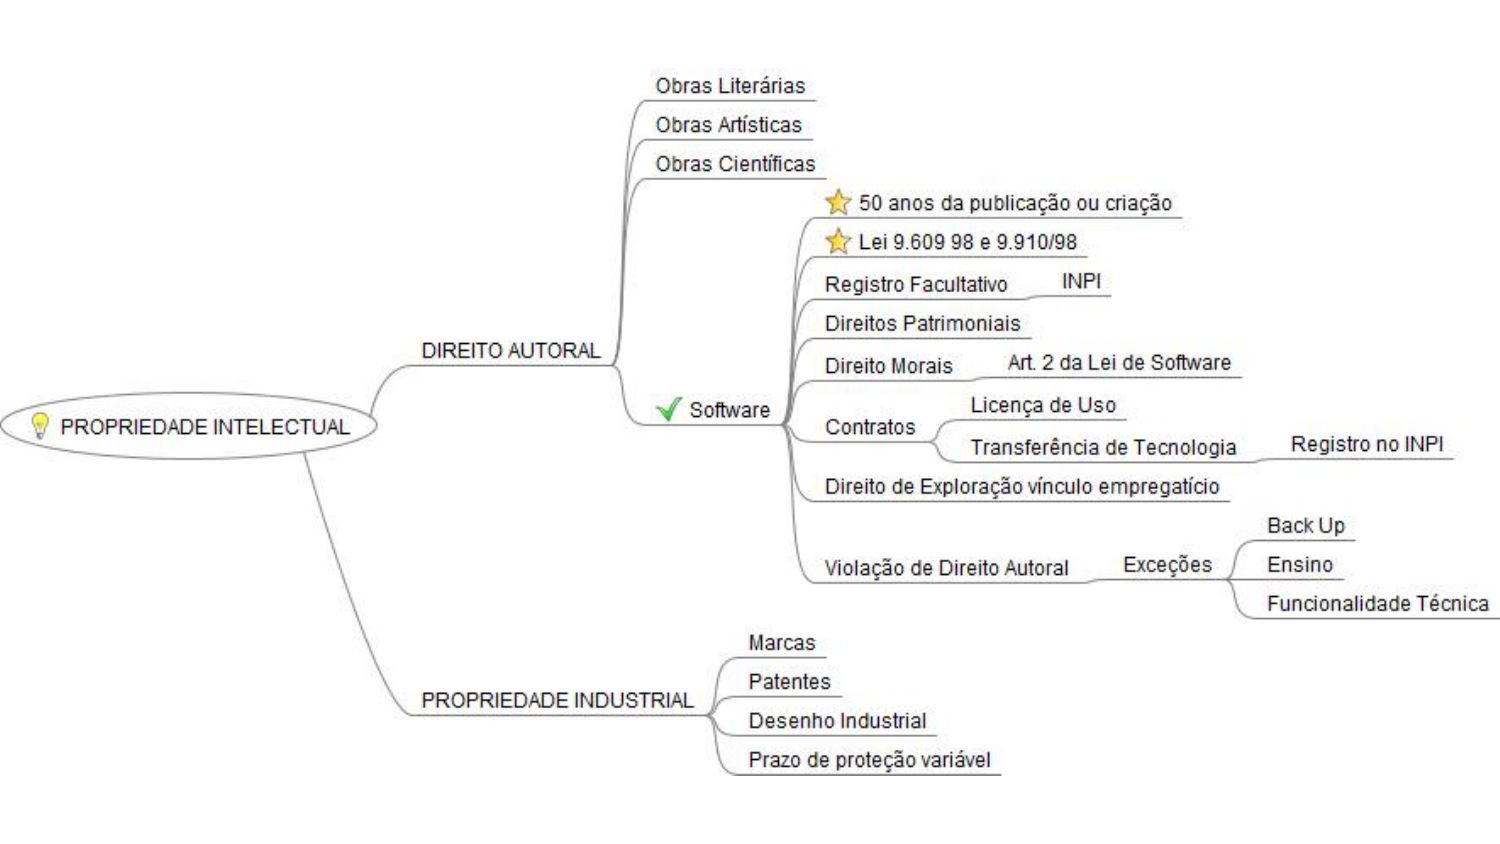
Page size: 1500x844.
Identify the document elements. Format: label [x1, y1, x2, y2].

picture [0, 68, 1500, 776]
